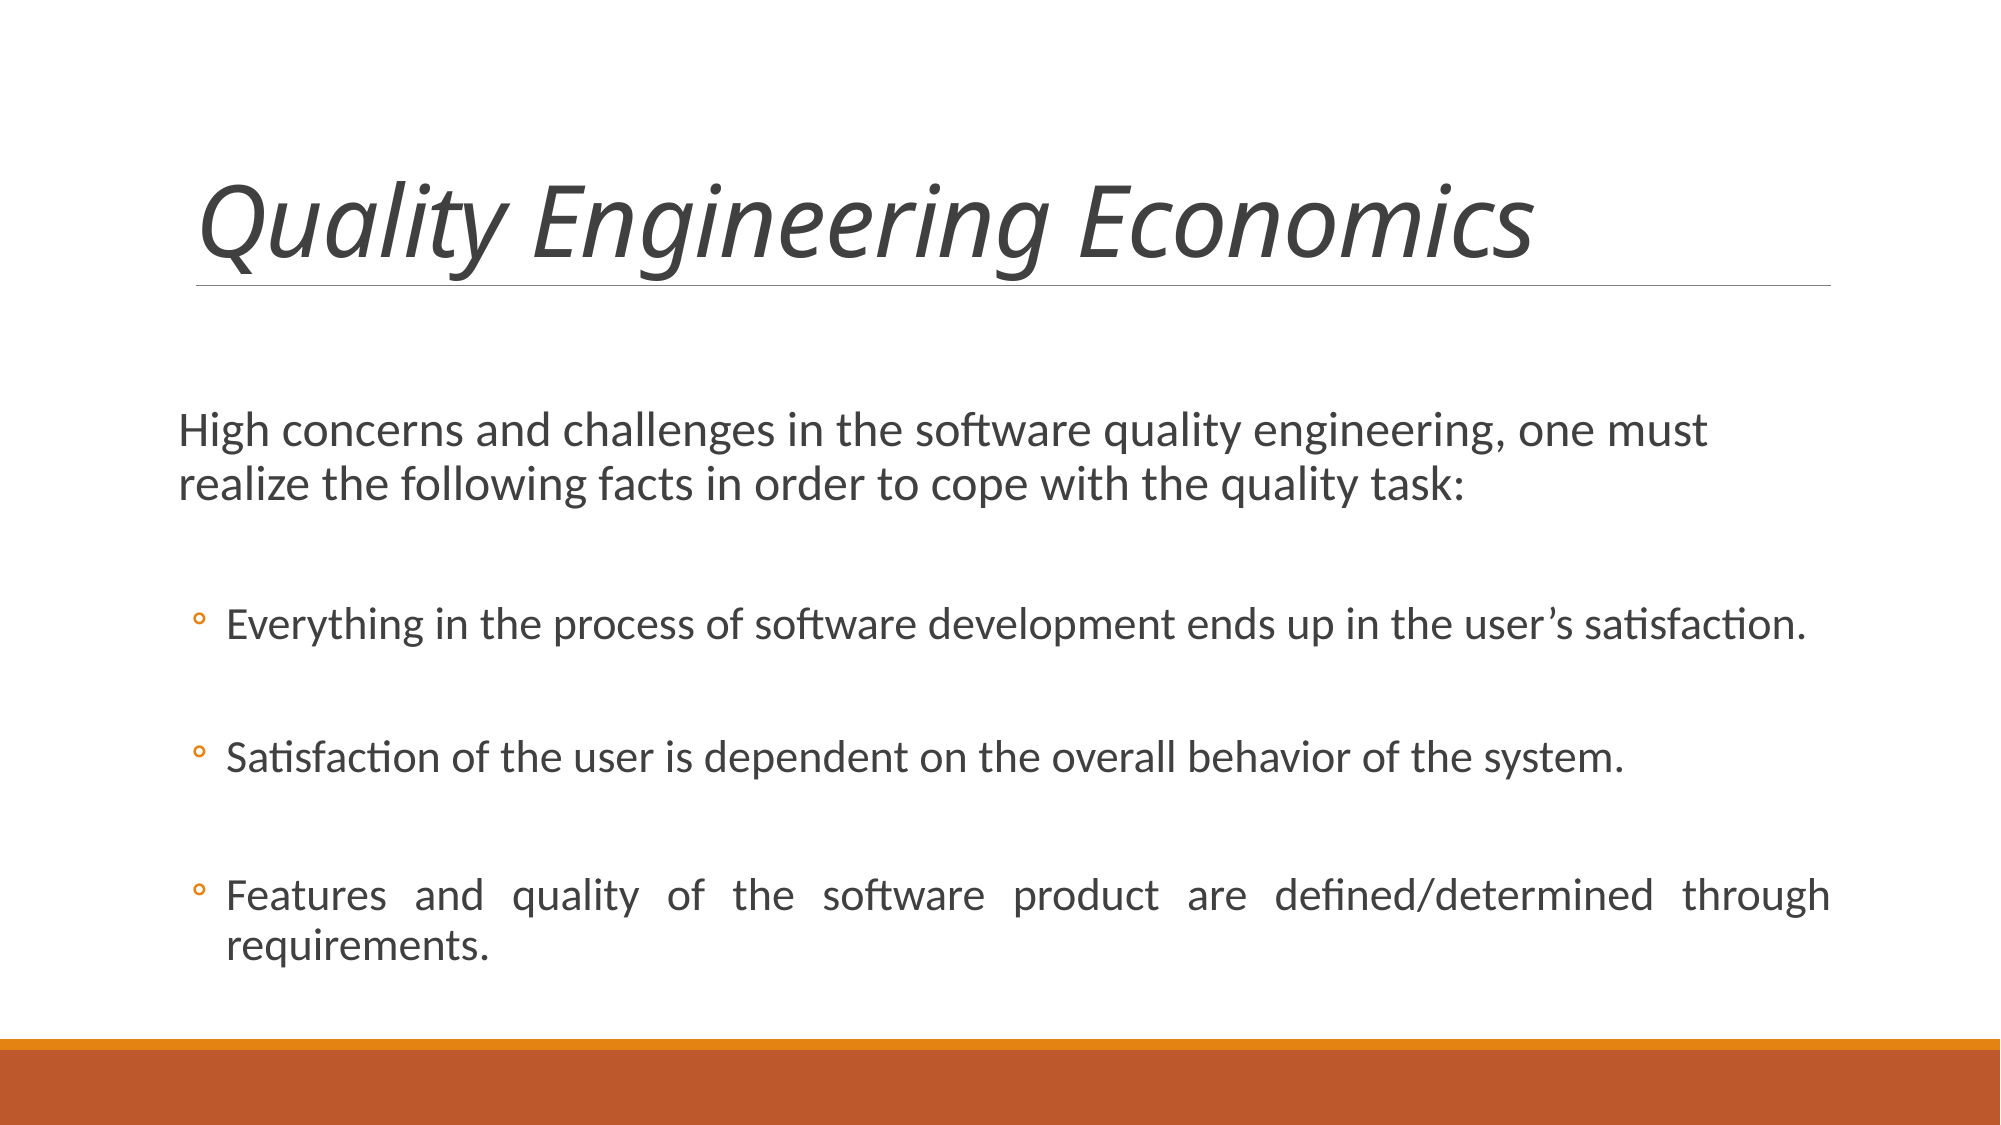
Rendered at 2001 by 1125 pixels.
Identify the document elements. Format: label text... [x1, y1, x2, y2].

title Quality Engineering Economics [180, 47, 1830, 285]
list High concerns and challenges in the software quality engineering, one must realize the following facts in order to cope with the quality task: Everything in the process of software development ends up in the user’s satisfaction. Satisfaction of the user is dependent on the overall behavior of the system. Features and quality of the software product are defined/determined through requirements. [163, 314, 1833, 986]
